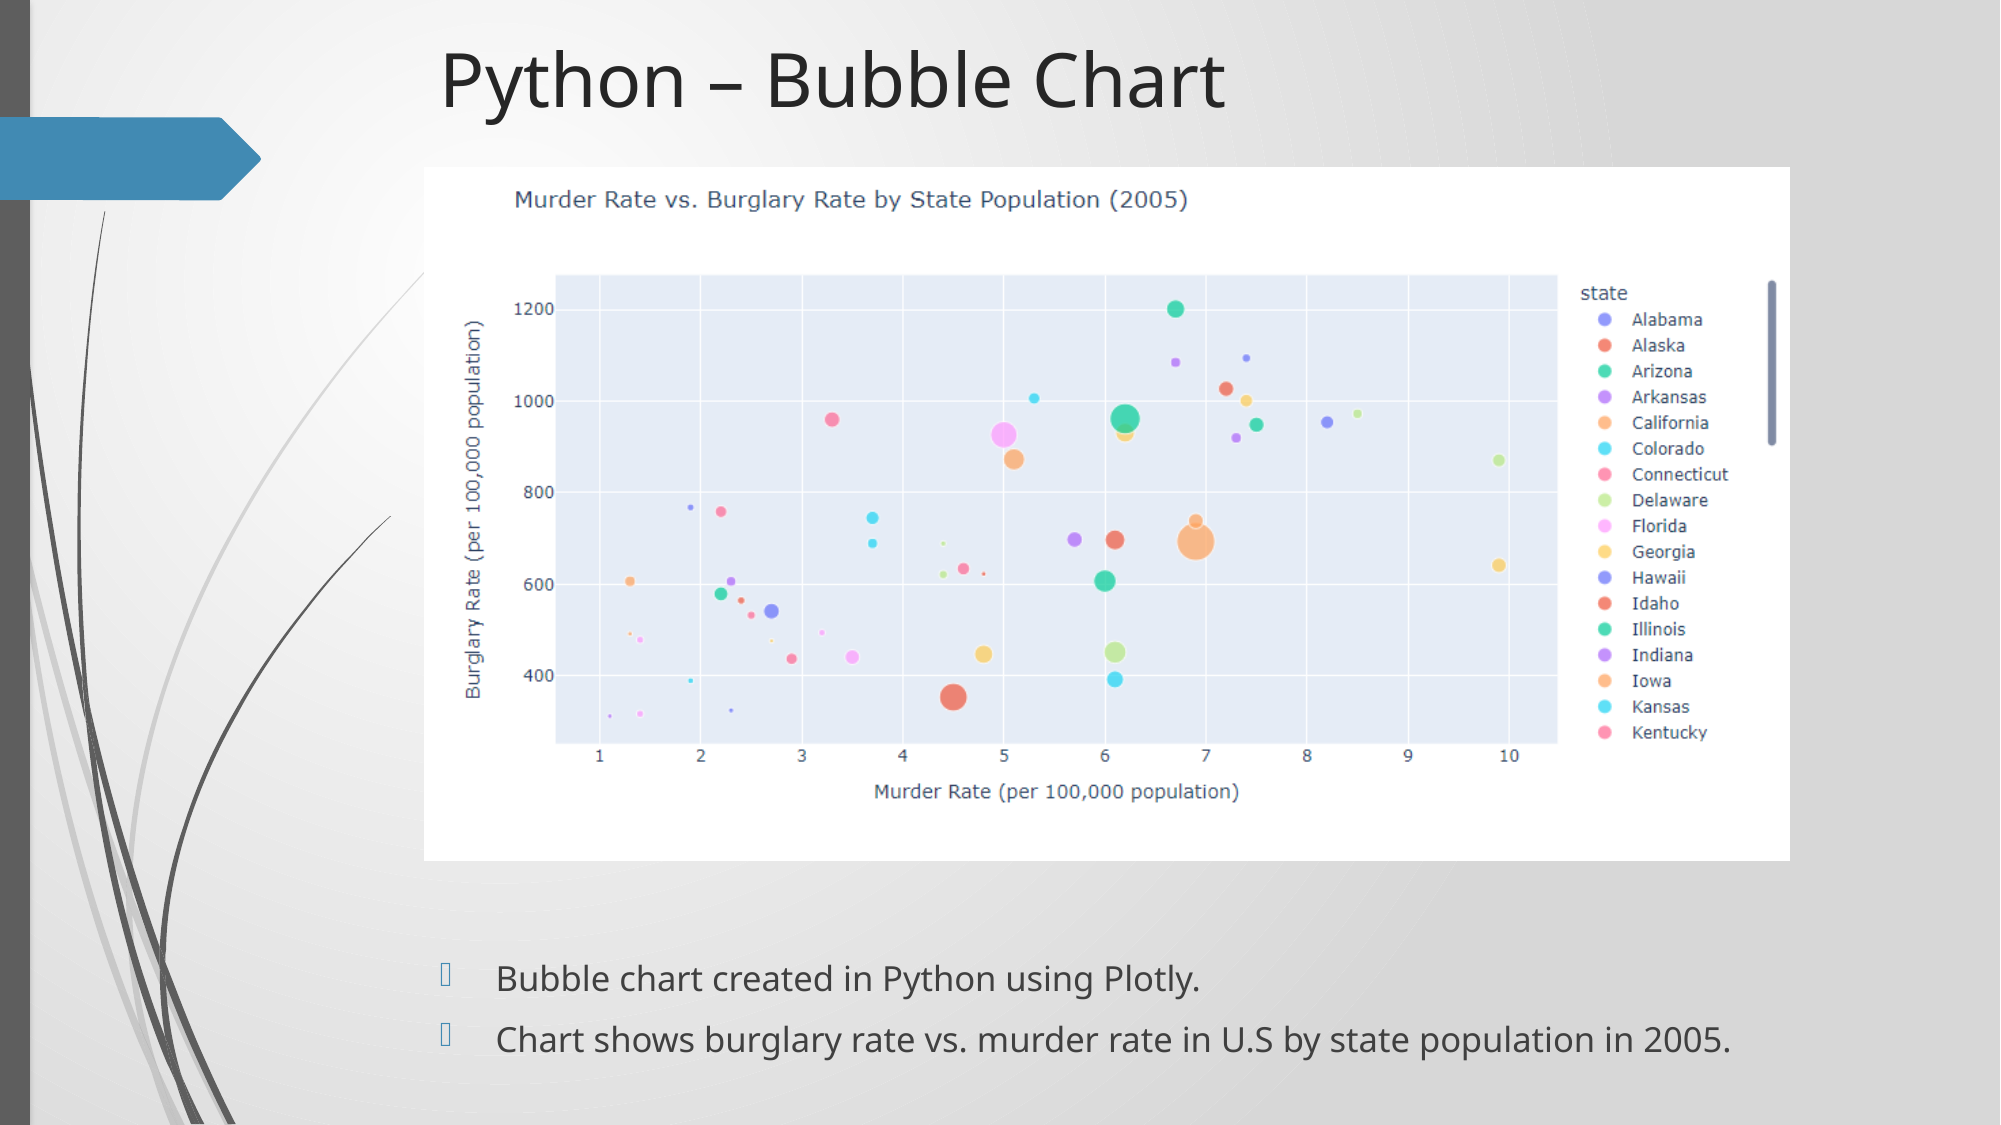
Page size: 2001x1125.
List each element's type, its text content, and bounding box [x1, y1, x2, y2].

list Bubble chart created in Python using Plotly. Chart shows burglary rate vs. murder rate in U.S by state population in 2005. [424, 949, 1888, 1068]
picture [424, 166, 1790, 862]
title Python – Bubble Chart [424, 25, 1887, 144]
